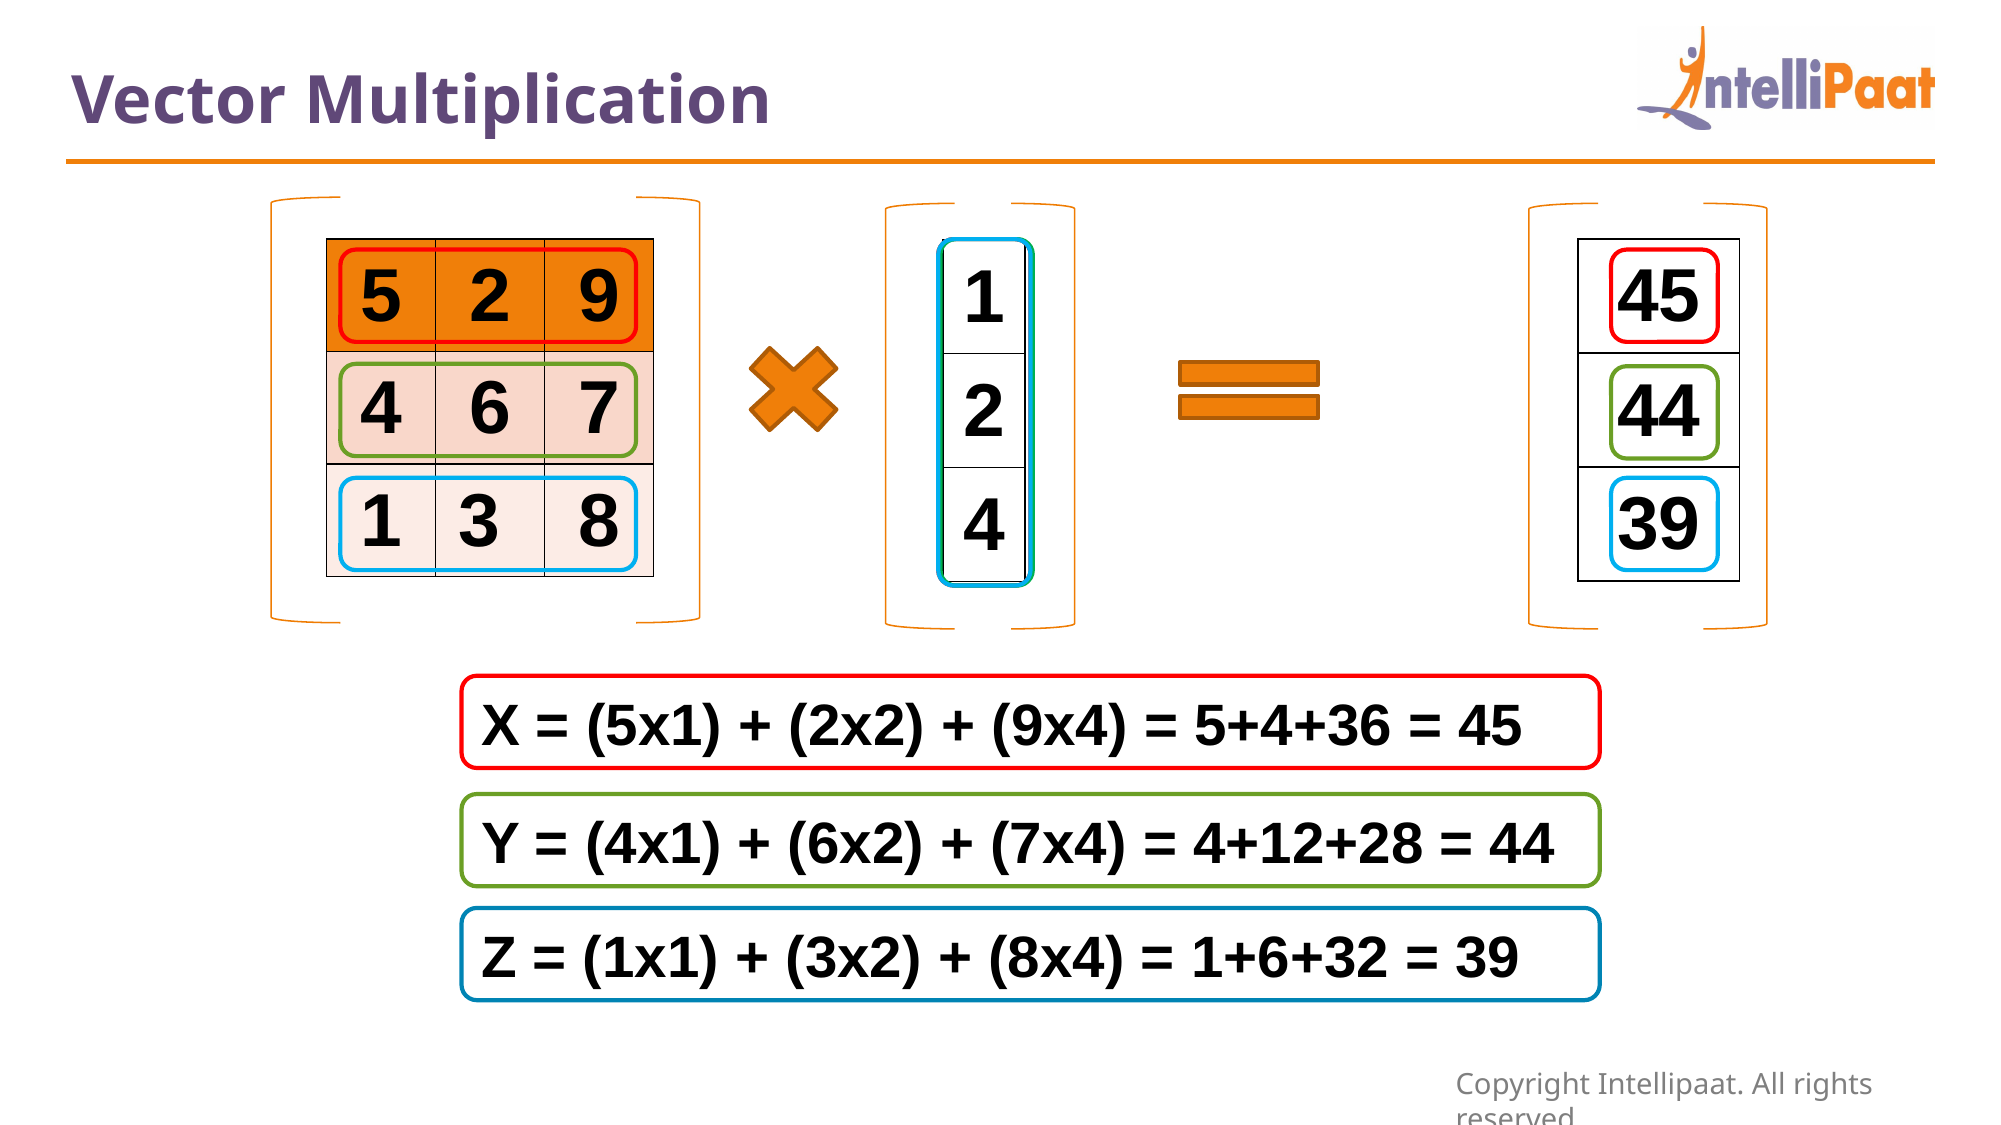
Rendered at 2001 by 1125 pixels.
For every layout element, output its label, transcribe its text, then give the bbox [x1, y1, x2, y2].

text_box [1180, 362, 1319, 385]
text_box Z = (1x1) + (3x2) + (8x4) = 1+6+32 = 39 [461, 907, 1600, 1001]
text_box [1180, 395, 1319, 419]
text_box Y = (4x1) + (6x2) + (7x4) = 4+12+28 = 44 [461, 793, 1600, 887]
picture [1637, 26, 1935, 130]
text_box [750, 348, 837, 431]
text_box X = (5x1) + (2x2) + (9x4) = 5+4+36 = 45 [461, 675, 1600, 769]
text_box Vector Multiplication [71, 33, 1492, 160]
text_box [270, 196, 700, 623]
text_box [1528, 203, 1768, 630]
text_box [885, 203, 1075, 630]
